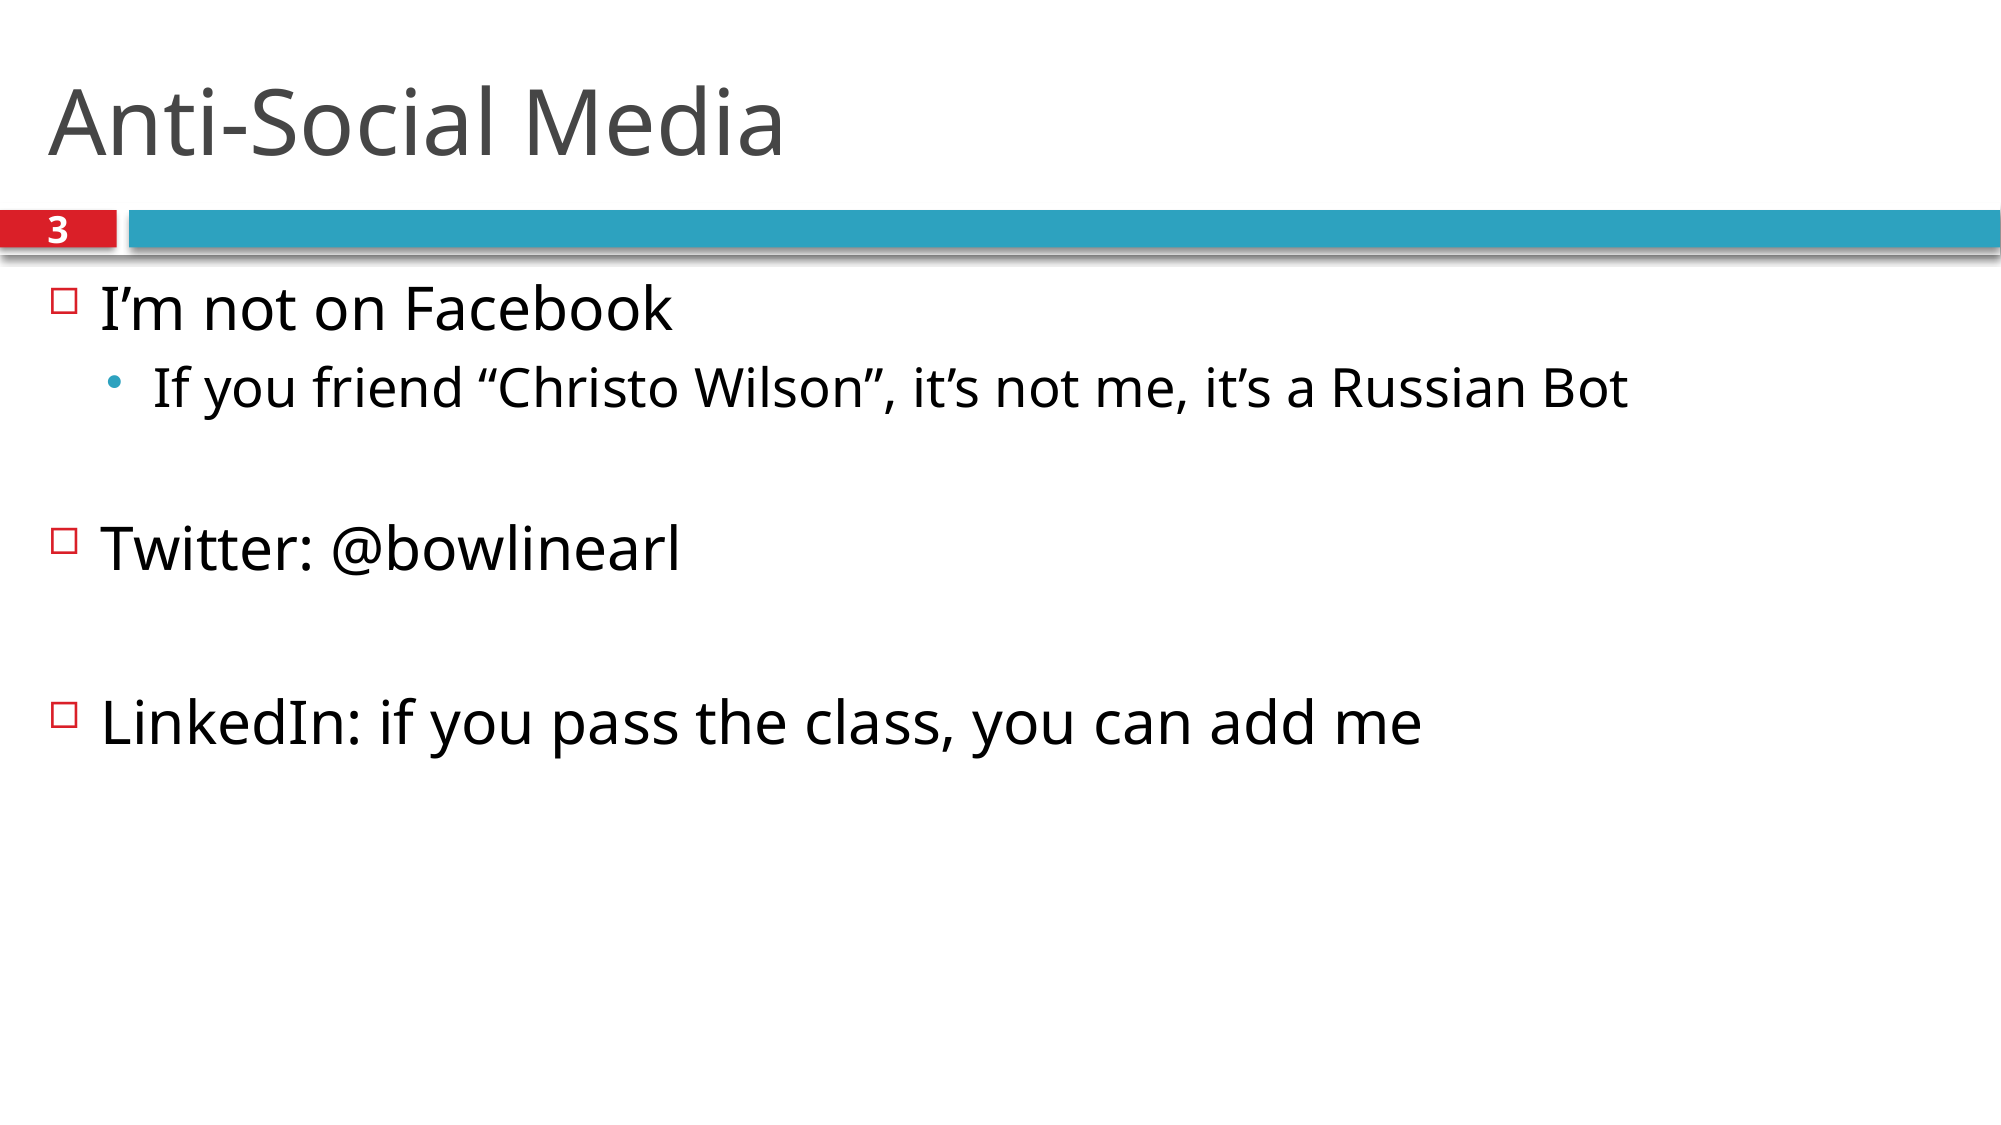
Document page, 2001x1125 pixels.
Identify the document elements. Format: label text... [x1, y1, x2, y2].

title Anti-Social Media [33, 37, 1967, 200]
list I’m not on Facebook If you friend “Christo Wilson”, it’s not me, it’s a Russian Bot Twitter: @bowlinearl LinkedIn: if you pass the class, you can add me [33, 262, 1967, 1100]
slide_number 3 [0, 206, 117, 257]
